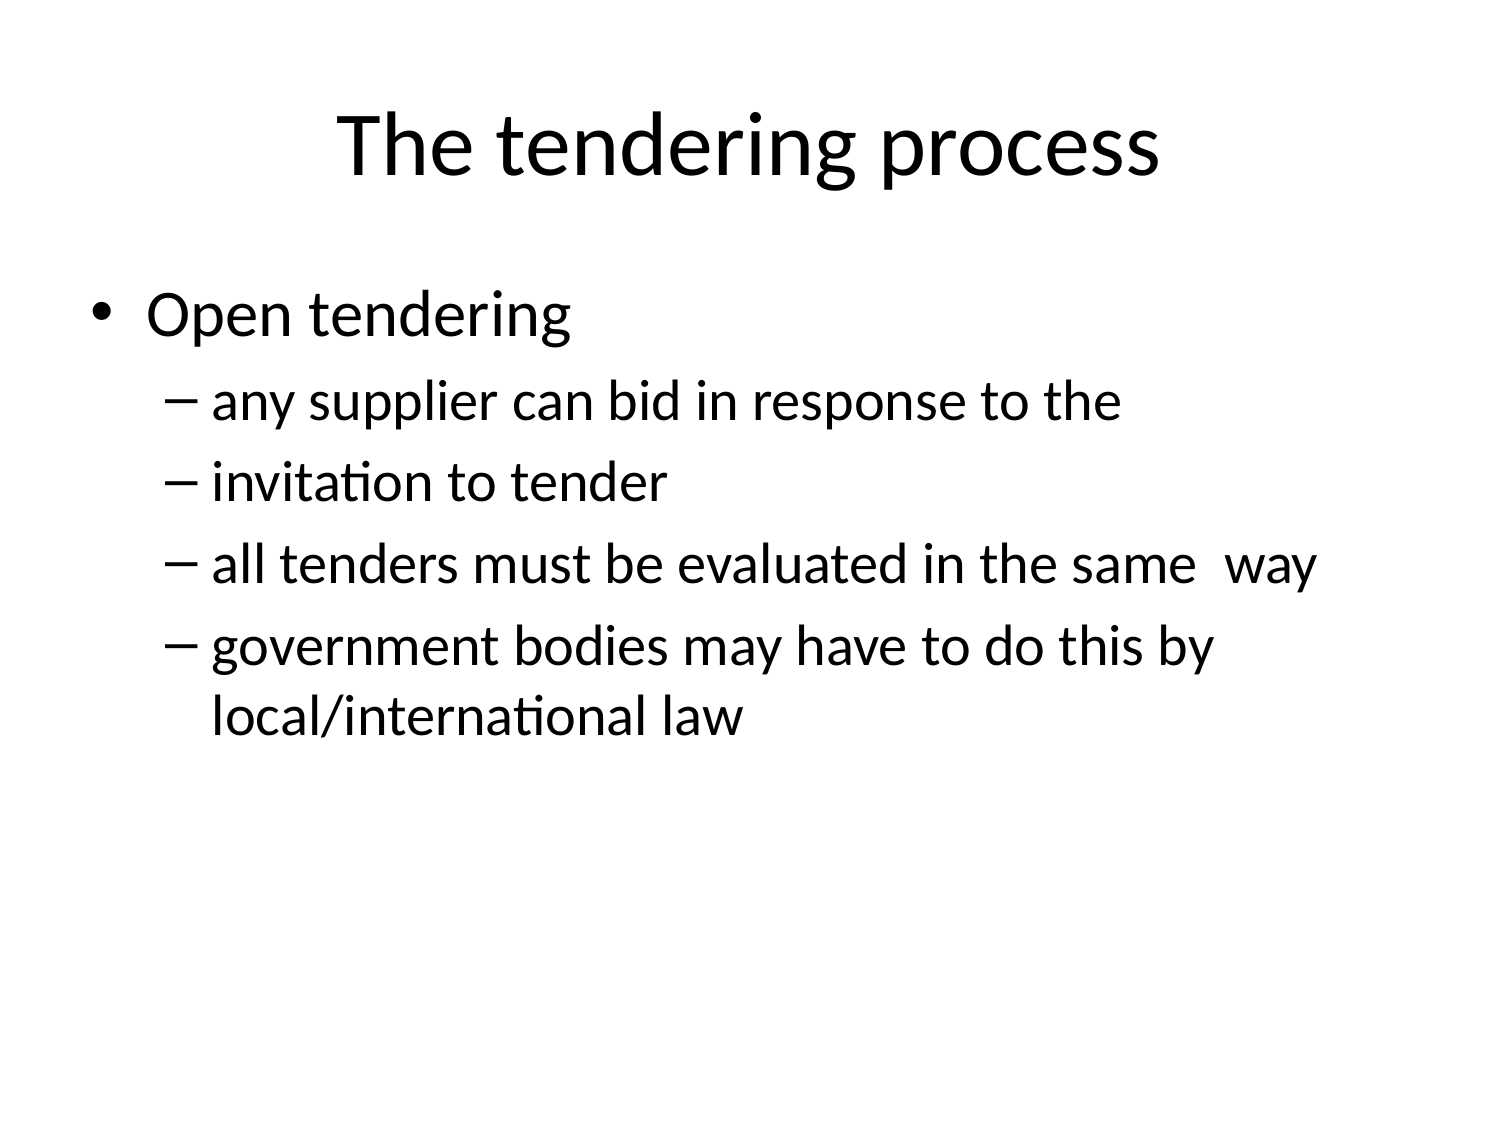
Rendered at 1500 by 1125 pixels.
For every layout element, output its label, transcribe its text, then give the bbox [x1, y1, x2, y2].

title The tendering process [75, 45, 1425, 233]
list Open tendering any supplier can bid in response to the invitation to tender all tenders must be evaluated in the same way government bodies may have to do this by local/international law [75, 262, 1425, 1005]
